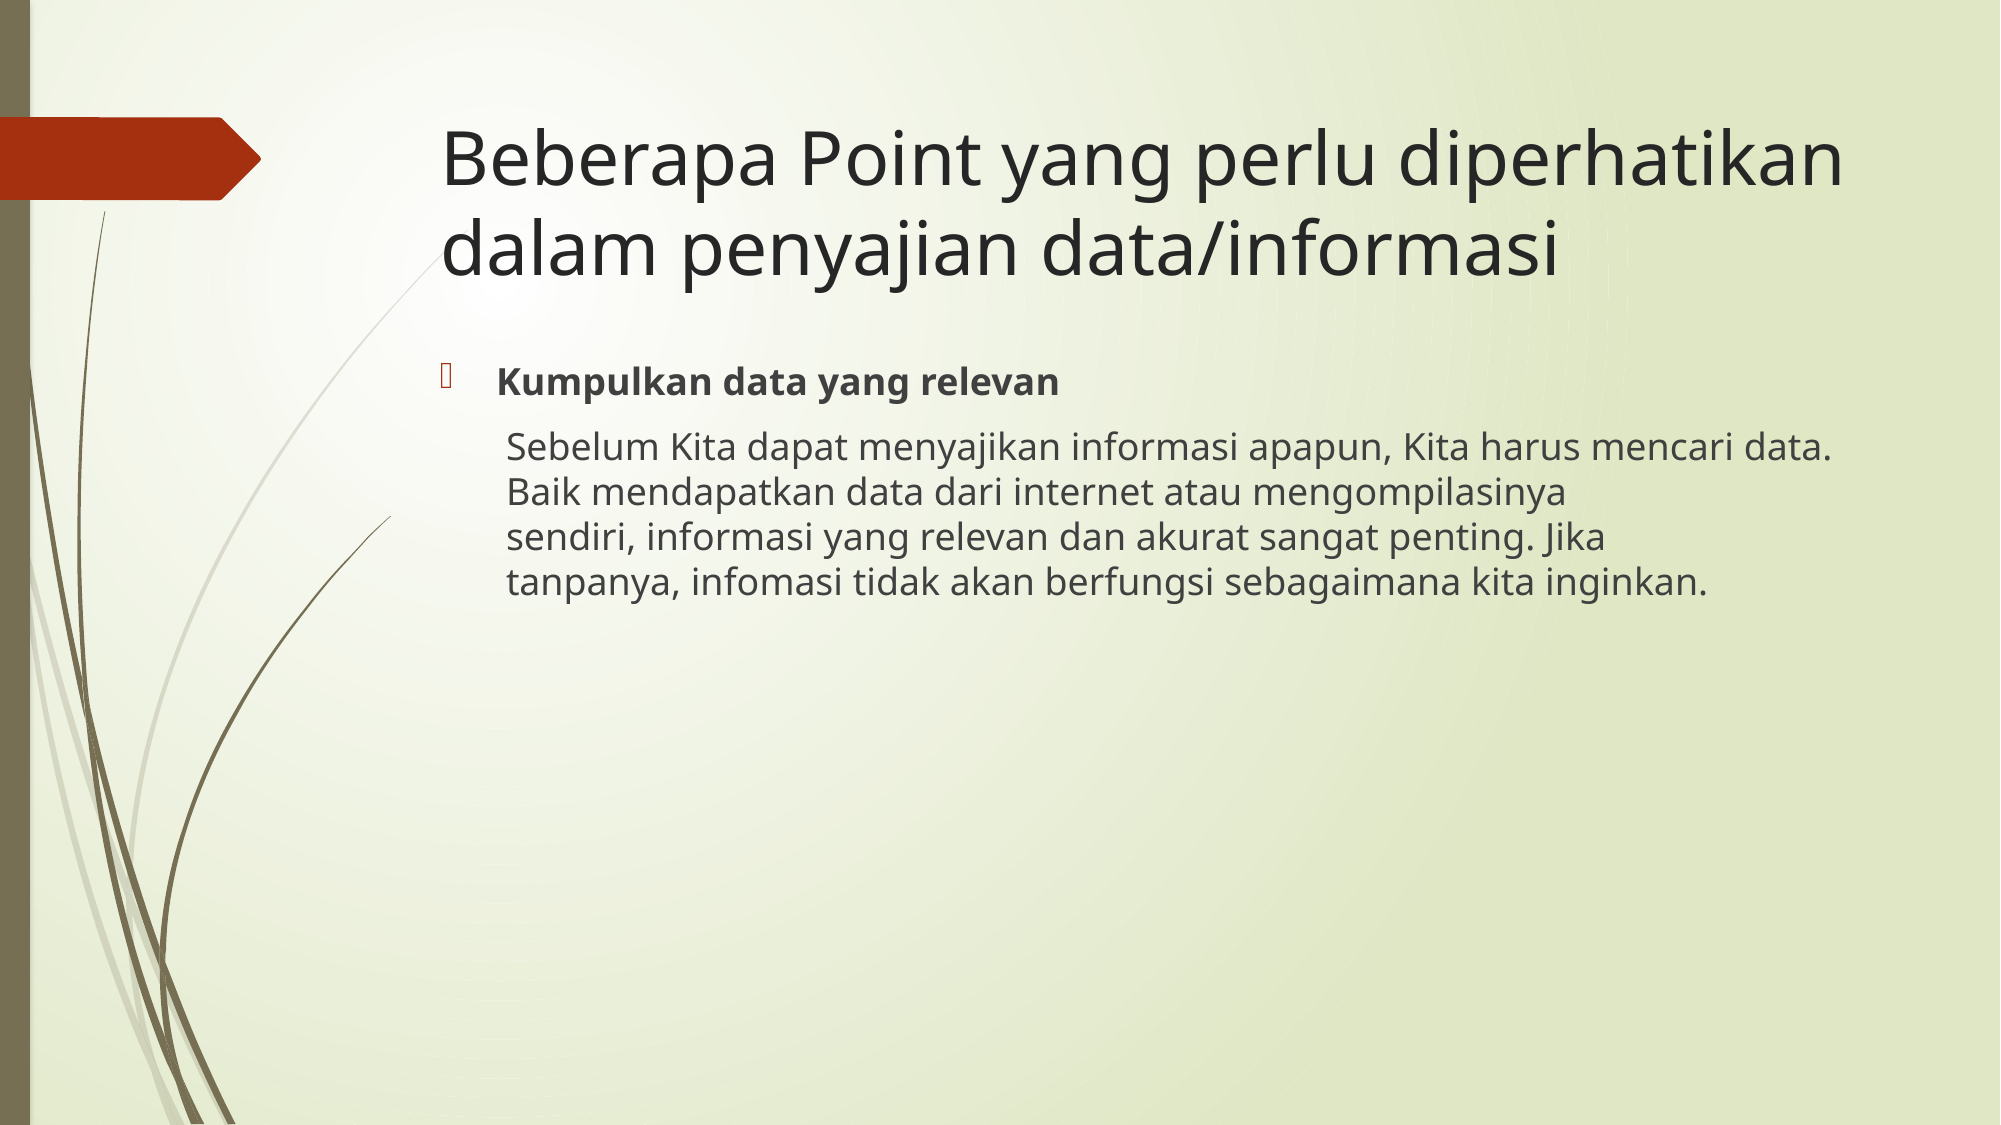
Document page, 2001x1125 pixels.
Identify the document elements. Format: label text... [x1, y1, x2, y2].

list Kumpulkan data yang relevan Sebelum Kita dapat menyajikan informasi apapun, Kita harus mencari data. Baik mendapatkan data dari internet atau mengompilasinya sendiri, informasi yang relevan dan akurat sangat penting. Jika tanpanya, infomasi tidak akan berfungsi sebagaimana kita inginkan. [424, 350, 1888, 970]
title Beberapa Point yang perlu diperhatikan dalam penyajian data/informasi [425, 102, 1888, 313]
